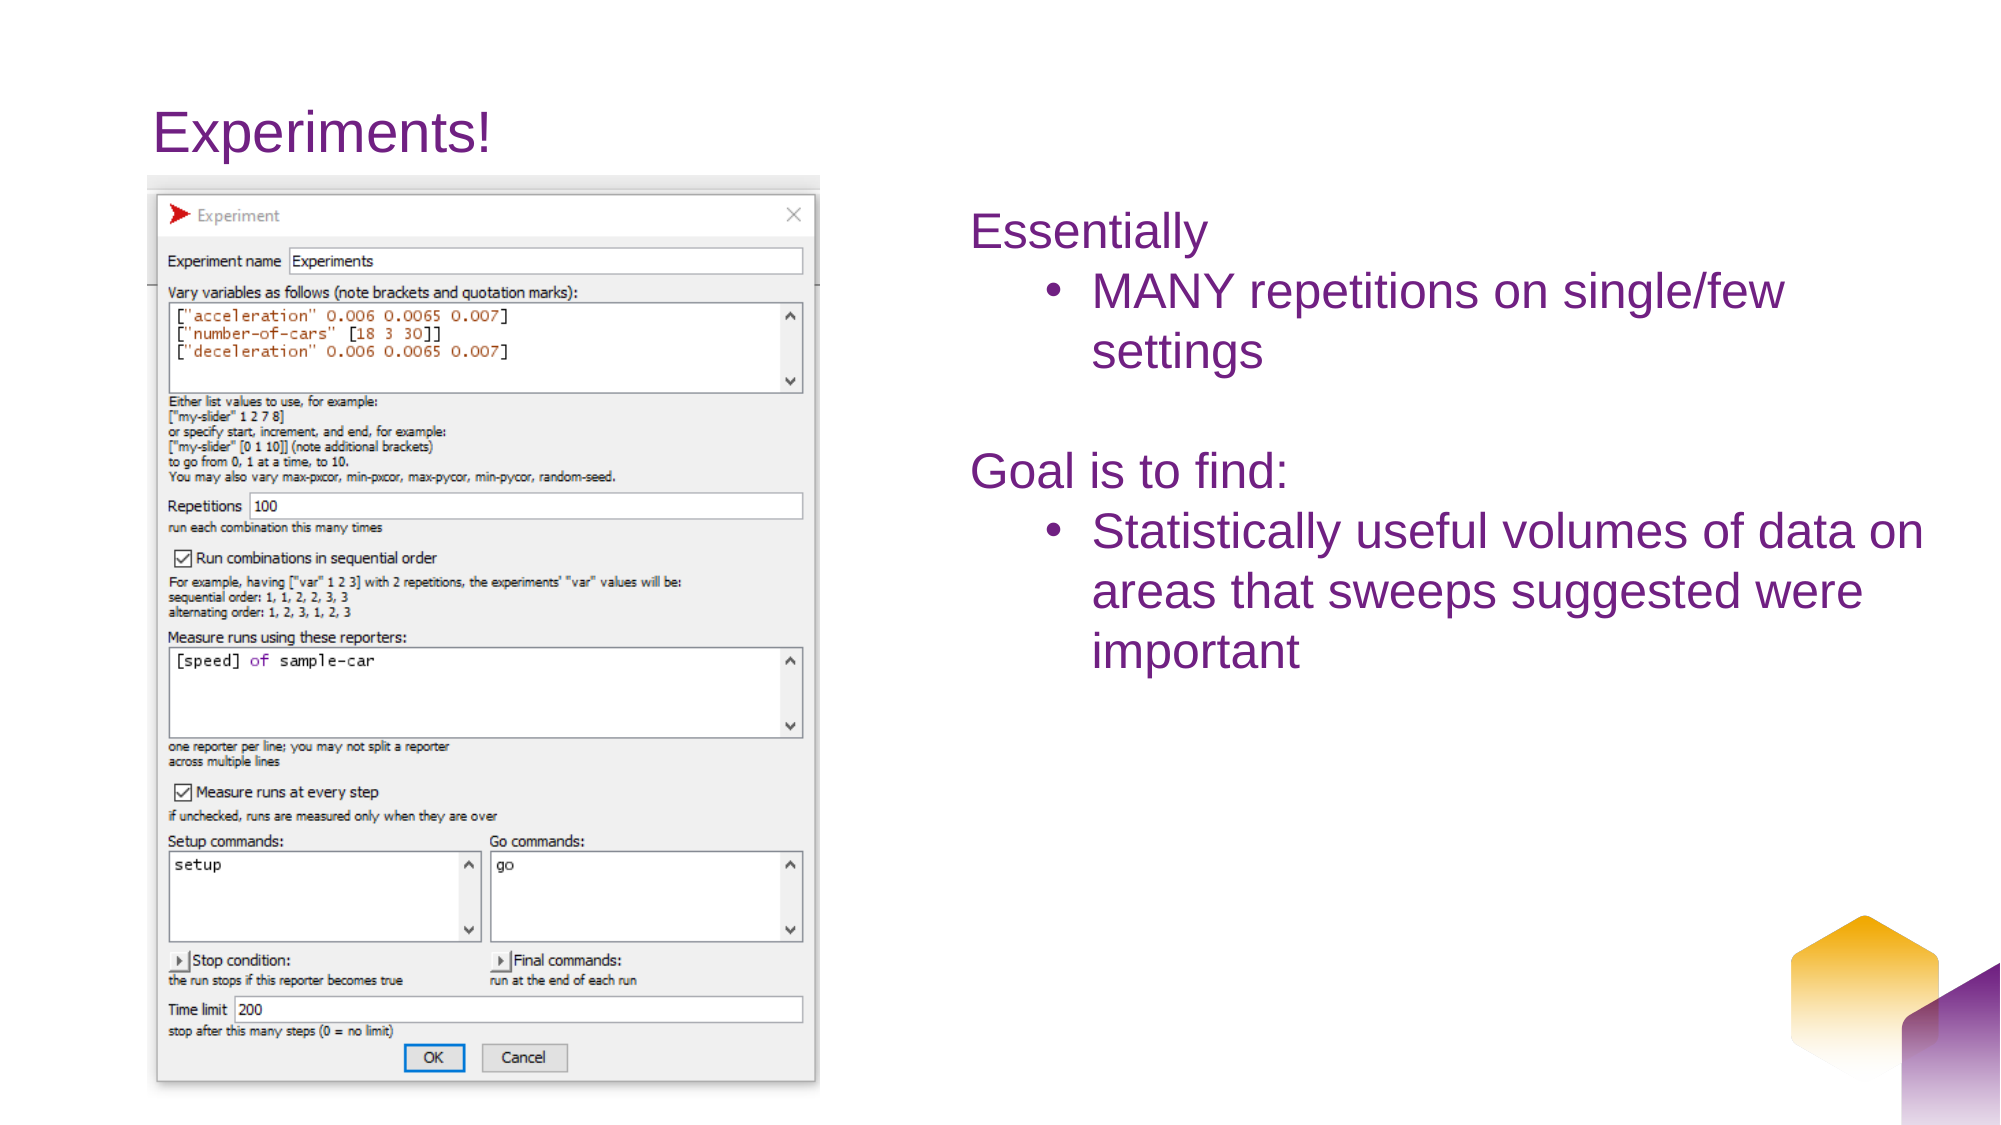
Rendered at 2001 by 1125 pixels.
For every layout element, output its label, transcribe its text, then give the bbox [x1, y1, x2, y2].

picture [147, 175, 820, 1100]
picture [1746, 884, 2000, 1125]
text_box Essentially MANY repetitions on single/few settings Goal is to find: Statistically useful volumes of data on areas that sweeps suggested were important [955, 191, 1951, 747]
title Experiments! [137, 88, 1775, 179]
